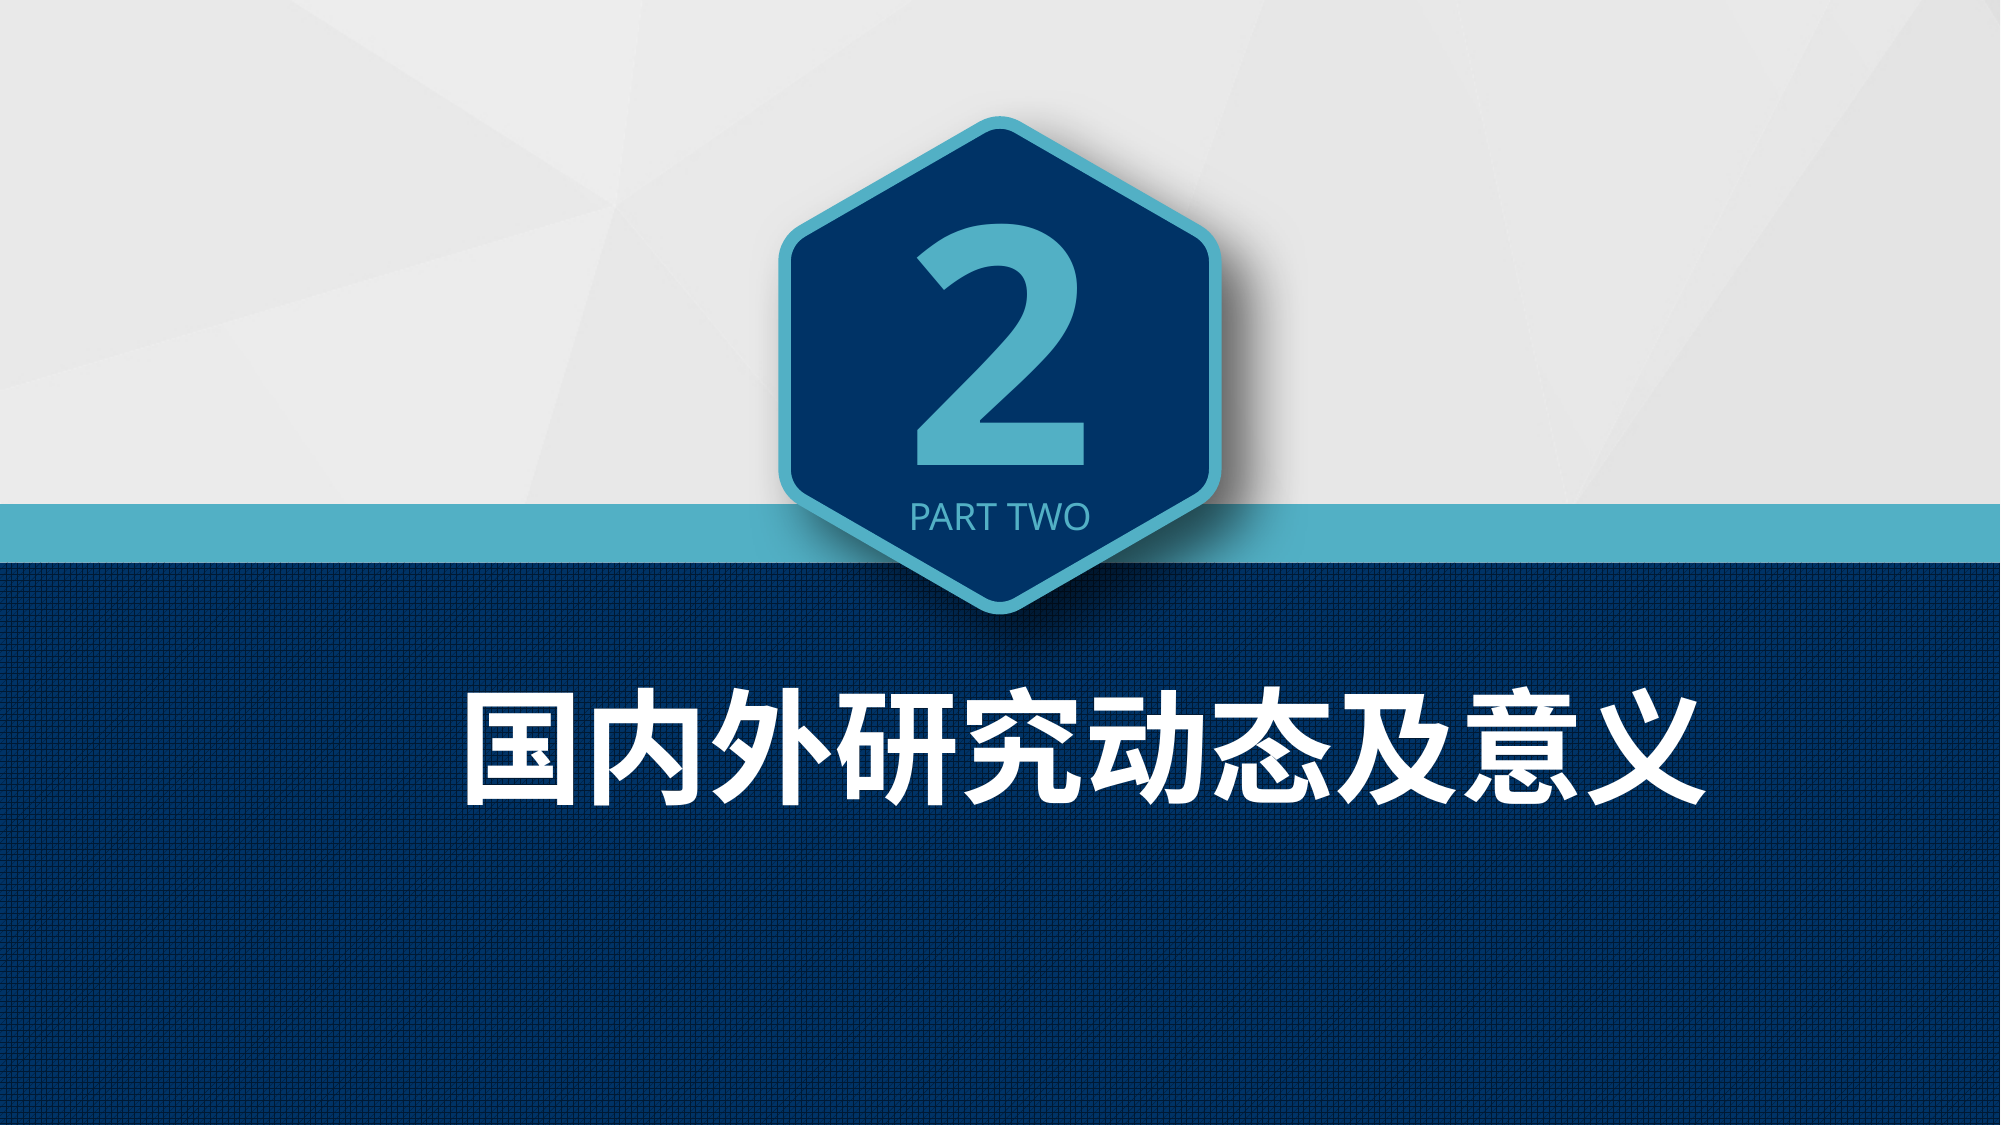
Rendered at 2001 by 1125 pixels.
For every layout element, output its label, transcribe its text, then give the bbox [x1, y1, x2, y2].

text_box 国内外研究动态及意义 [439, 661, 1729, 827]
text_box [1252, 504, 2000, 563]
text_box [1111, 179, 1217, 528]
text_box [0, 504, 805, 563]
text_box PART TWO [849, 485, 1151, 545]
text_box 2 [889, 124, 1111, 485]
text_box [783, 179, 889, 528]
text_box [878, 545, 1121, 610]
picture [0, 0, 2001, 1125]
text_box [0, 563, 2000, 1125]
